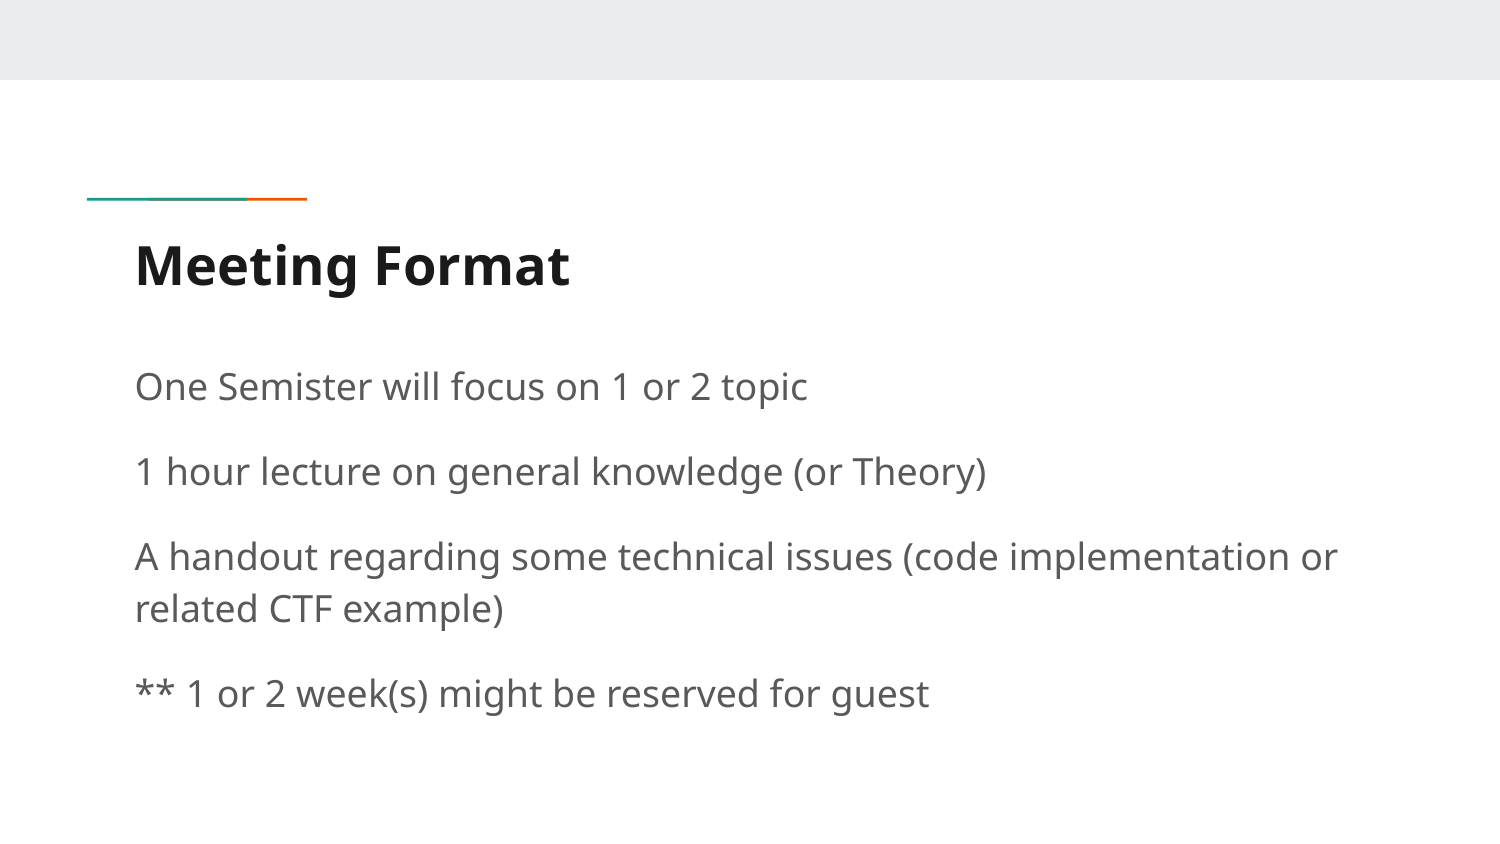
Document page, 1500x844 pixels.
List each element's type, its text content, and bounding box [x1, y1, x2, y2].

title Meeting Format [119, 216, 1381, 305]
list One Semister will focus on 1 or 2 topic 1 hour lecture on general knowledge (or Theory) A handout regarding some technical issues (code implementation or related CTF example) ** 1 or 2 week(s) might be reserved for guest [119, 341, 1381, 750]
